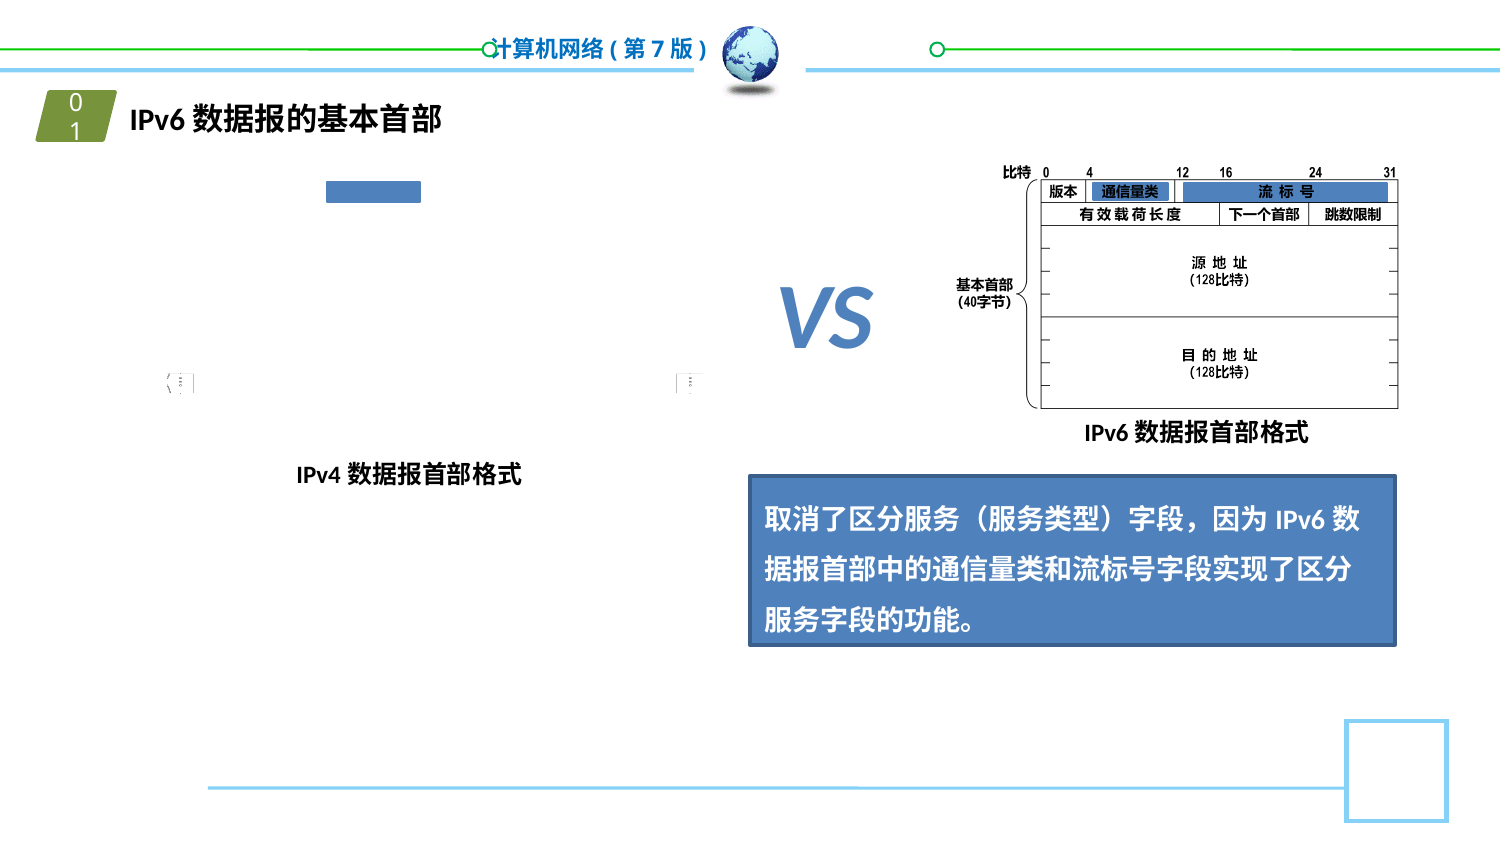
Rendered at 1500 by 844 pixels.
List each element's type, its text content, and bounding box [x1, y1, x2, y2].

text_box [941, 159, 1405, 455]
picture [720, 24, 780, 100]
text_box VS [760, 247, 911, 375]
text_box 取消了区分服务（服务类型）字段，因为IPv6数据报首部中的通信量类和流标号字段实现了区分服务字段的功能。 [748, 474, 1397, 647]
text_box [37, 91, 751, 146]
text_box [37, 156, 703, 497]
